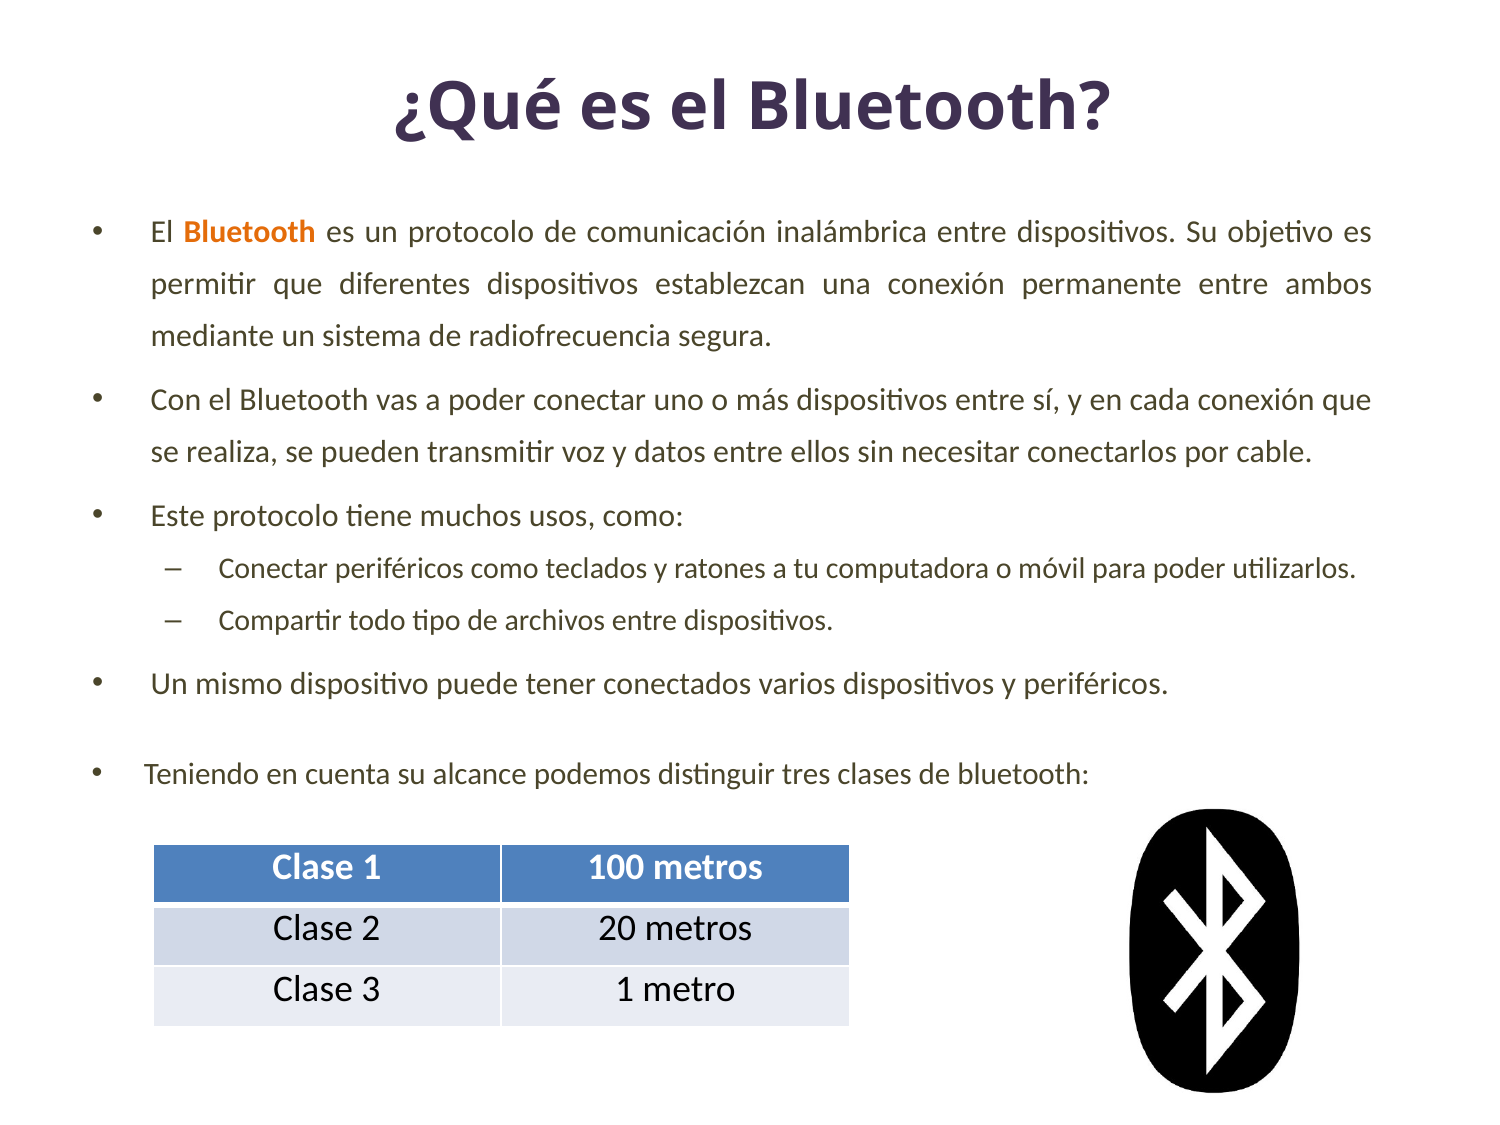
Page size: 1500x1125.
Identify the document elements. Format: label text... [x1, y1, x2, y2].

table_cell 1 metro [502, 967, 849, 1026]
table_cell 20 metros [502, 908, 849, 965]
table_header Clase 1 [154, 845, 500, 902]
picture [951, 792, 1477, 1110]
table_cell Clase 3 [154, 967, 500, 1026]
table_cell Clase 2 [154, 908, 500, 965]
table_header 100 metros [502, 845, 849, 902]
text_box Teniendo en cuenta su alcance podemos distinguir tres clases de bluetooth: [76, 727, 1211, 799]
list El Bluetooth es un protocolo de comunicación inalámbrica entre dispositivos. Su objetivo es permitir que diferentes dispositivos establezcan una conexión permanente entre ambos mediante un sistema de radiofrecuencia segura. Con el Bluetooth vas a poder conectar uno o más dispositivos entre sí, y en cada conexión que se realiza, se pueden transmitir voz y datos entre ellos sin necesitar conectarlos por cable. Este protocolo tiene muchos usos, como: Conectar periféricos como teclados y ratones a tu computadora o móvil para poder utilizarlos. Compartir todo tipo de archivos entre dispositivos. Un mismo dispositivo puede tener conectados varios dispositivos y periféricos. [77, 197, 1388, 728]
text_box ¿Qué es el Bluetooth? [29, 8, 1459, 197]
